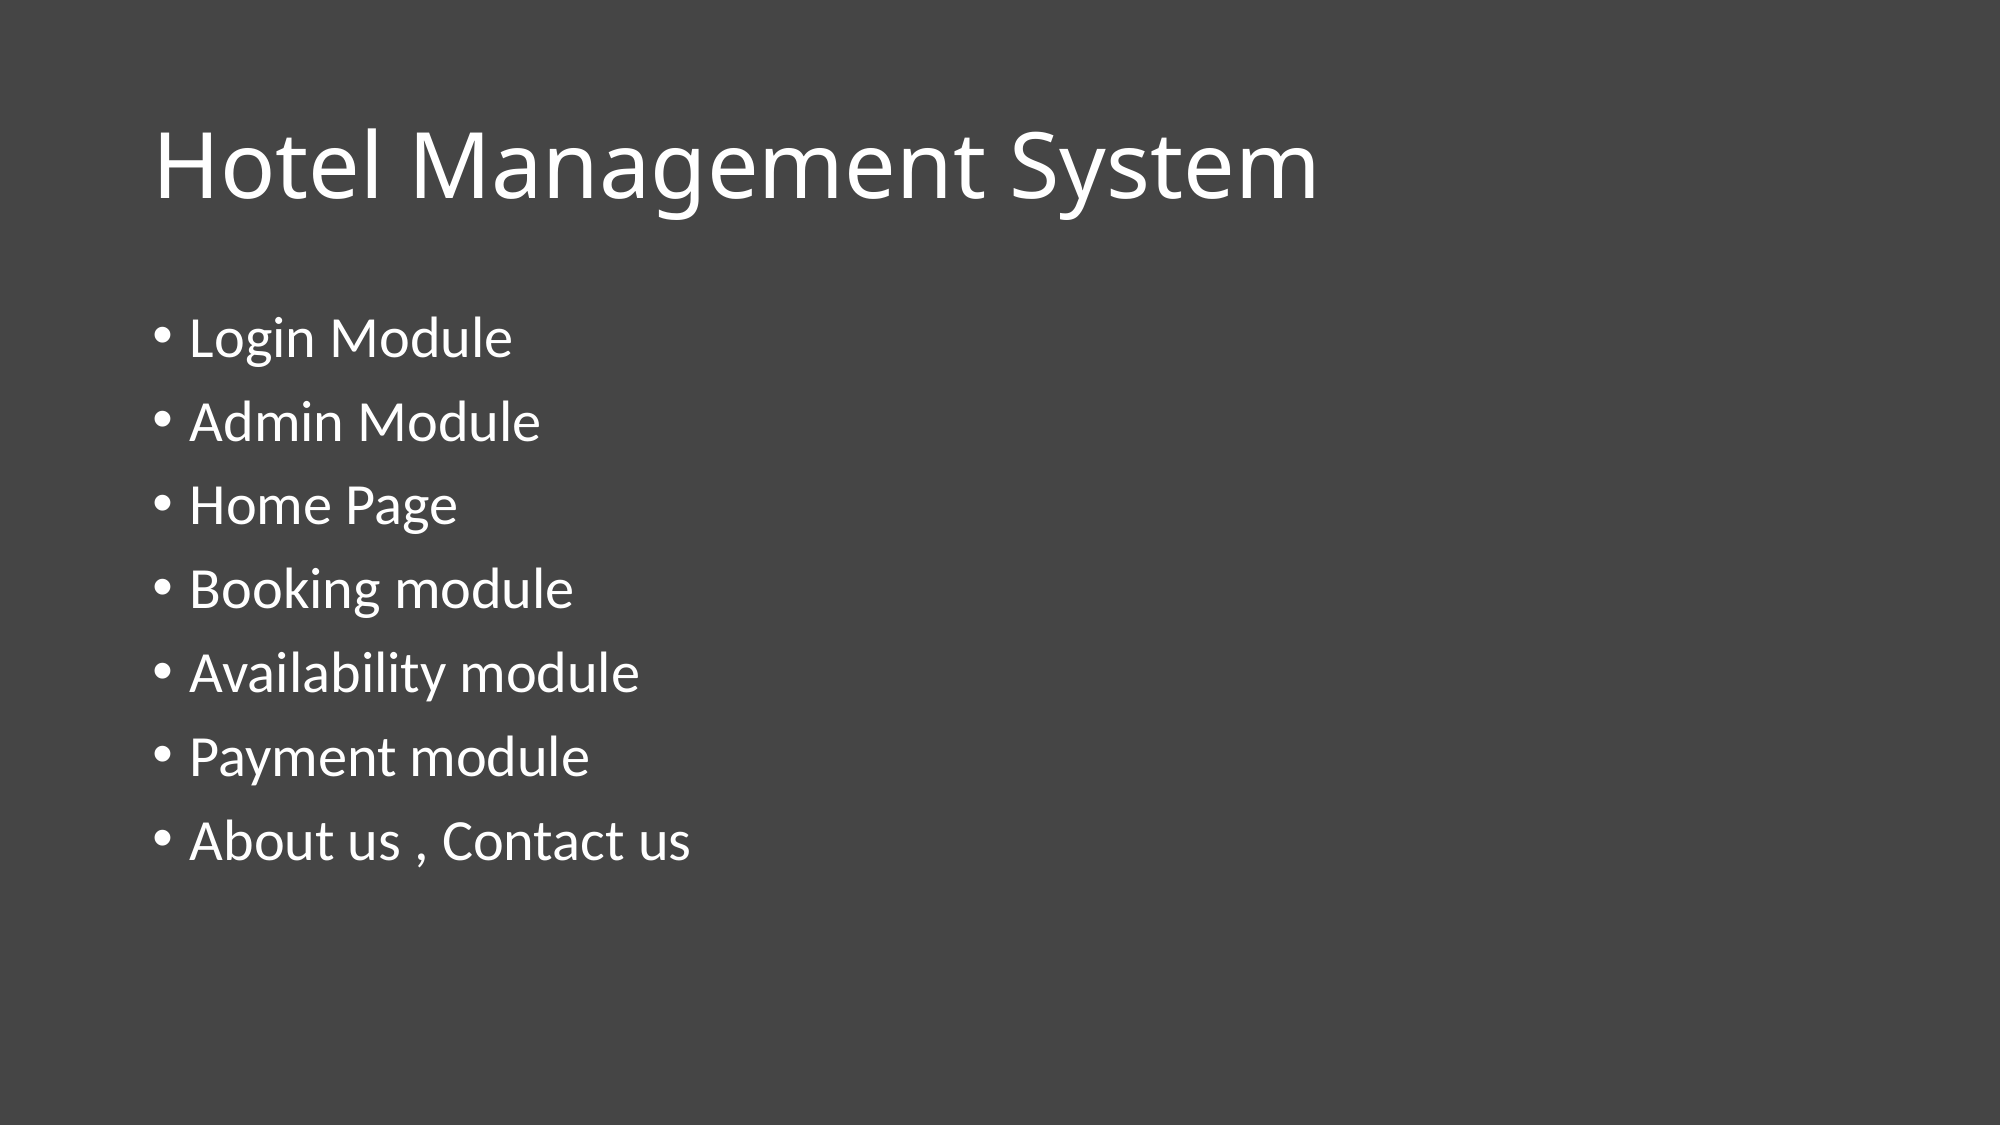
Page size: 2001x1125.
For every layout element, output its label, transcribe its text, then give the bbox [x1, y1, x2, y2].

title Hotel Management System [137, 59, 1863, 278]
list Login Module Admin Module Home Page Booking module Availability module Payment module About us , Contact us [137, 299, 1863, 1014]
